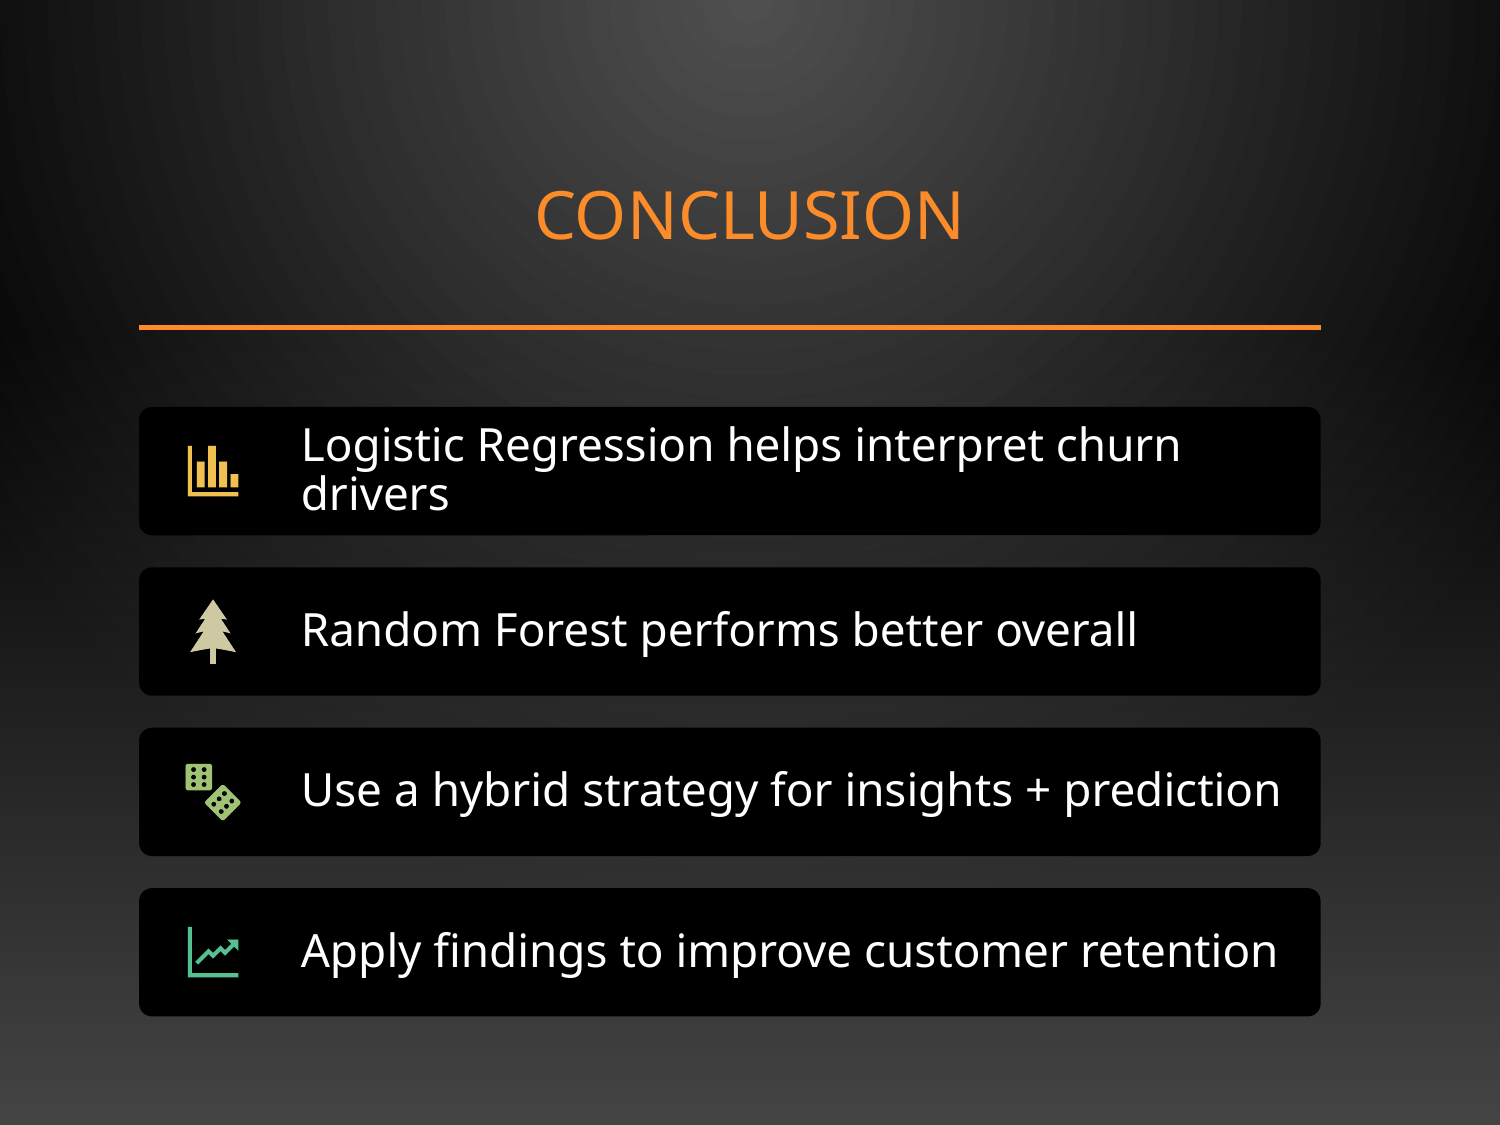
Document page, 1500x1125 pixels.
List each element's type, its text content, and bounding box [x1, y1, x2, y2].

text_box [0, 0, 1500, 330]
text_box [0, 330, 1500, 1125]
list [138, 406, 1321, 1017]
title Conclusion [178, 131, 1322, 305]
